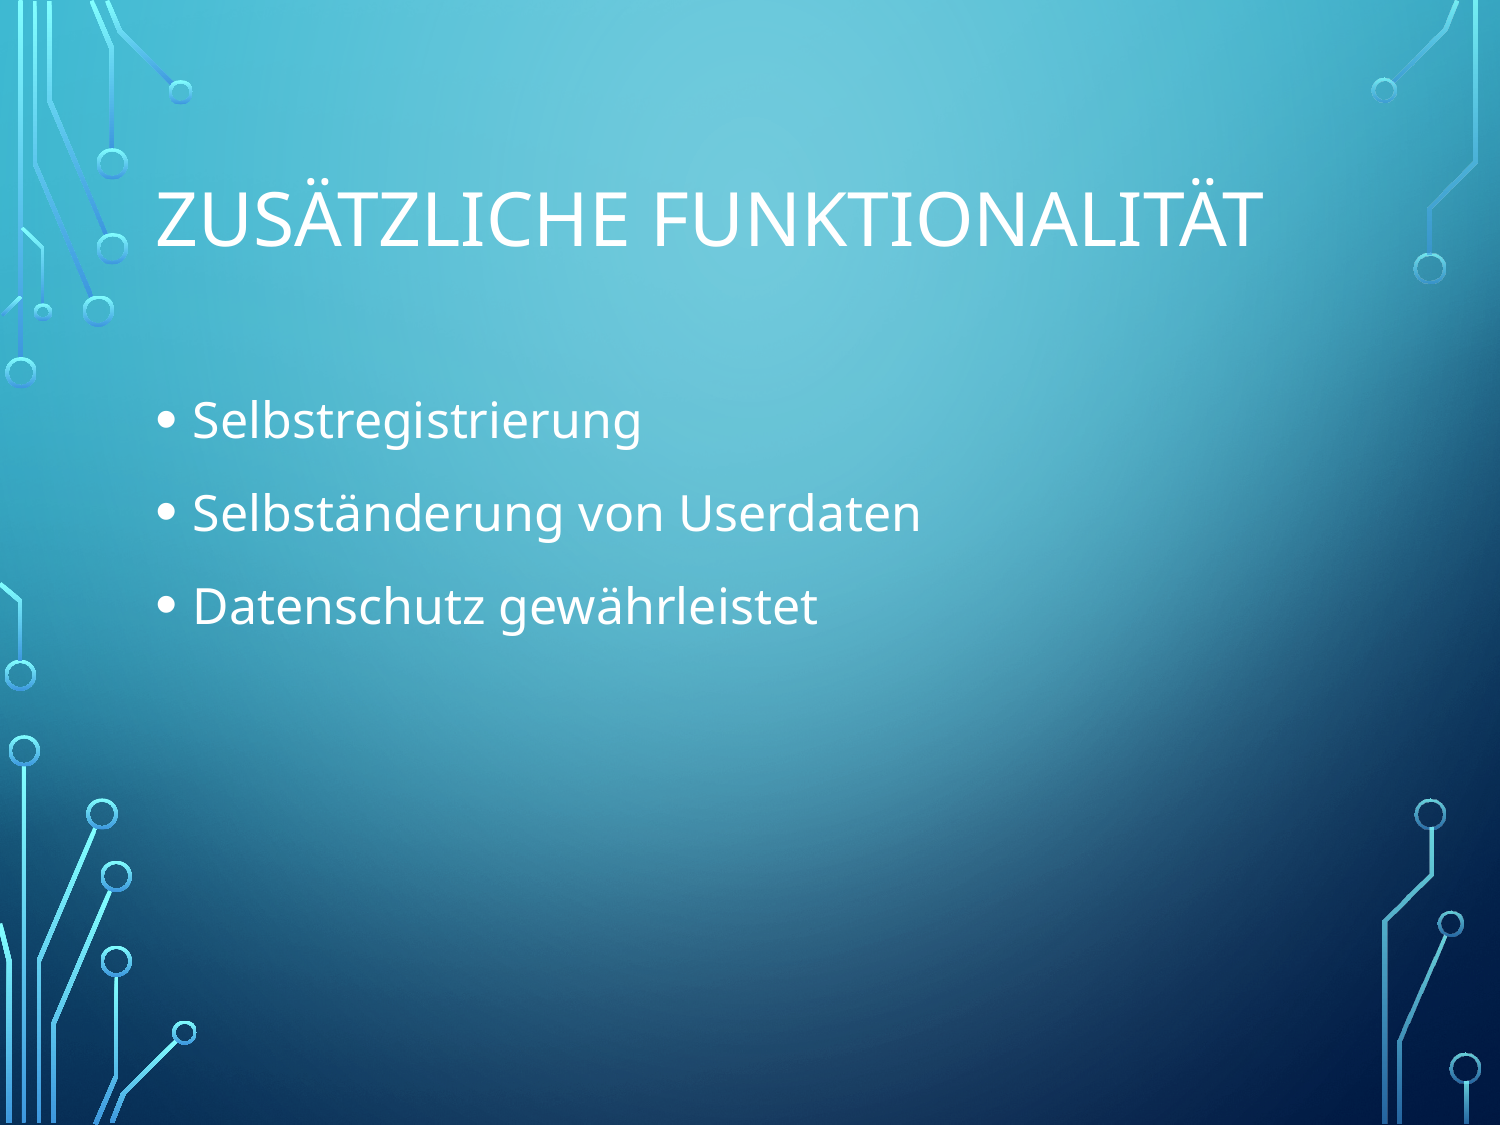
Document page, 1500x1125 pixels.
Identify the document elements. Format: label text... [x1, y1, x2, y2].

title Zusätzliche Funktionalität [140, 101, 1360, 344]
list Selbstregistrierung Selbständerung von Userdaten Datenschutz gewährleistet [140, 369, 1360, 950]
